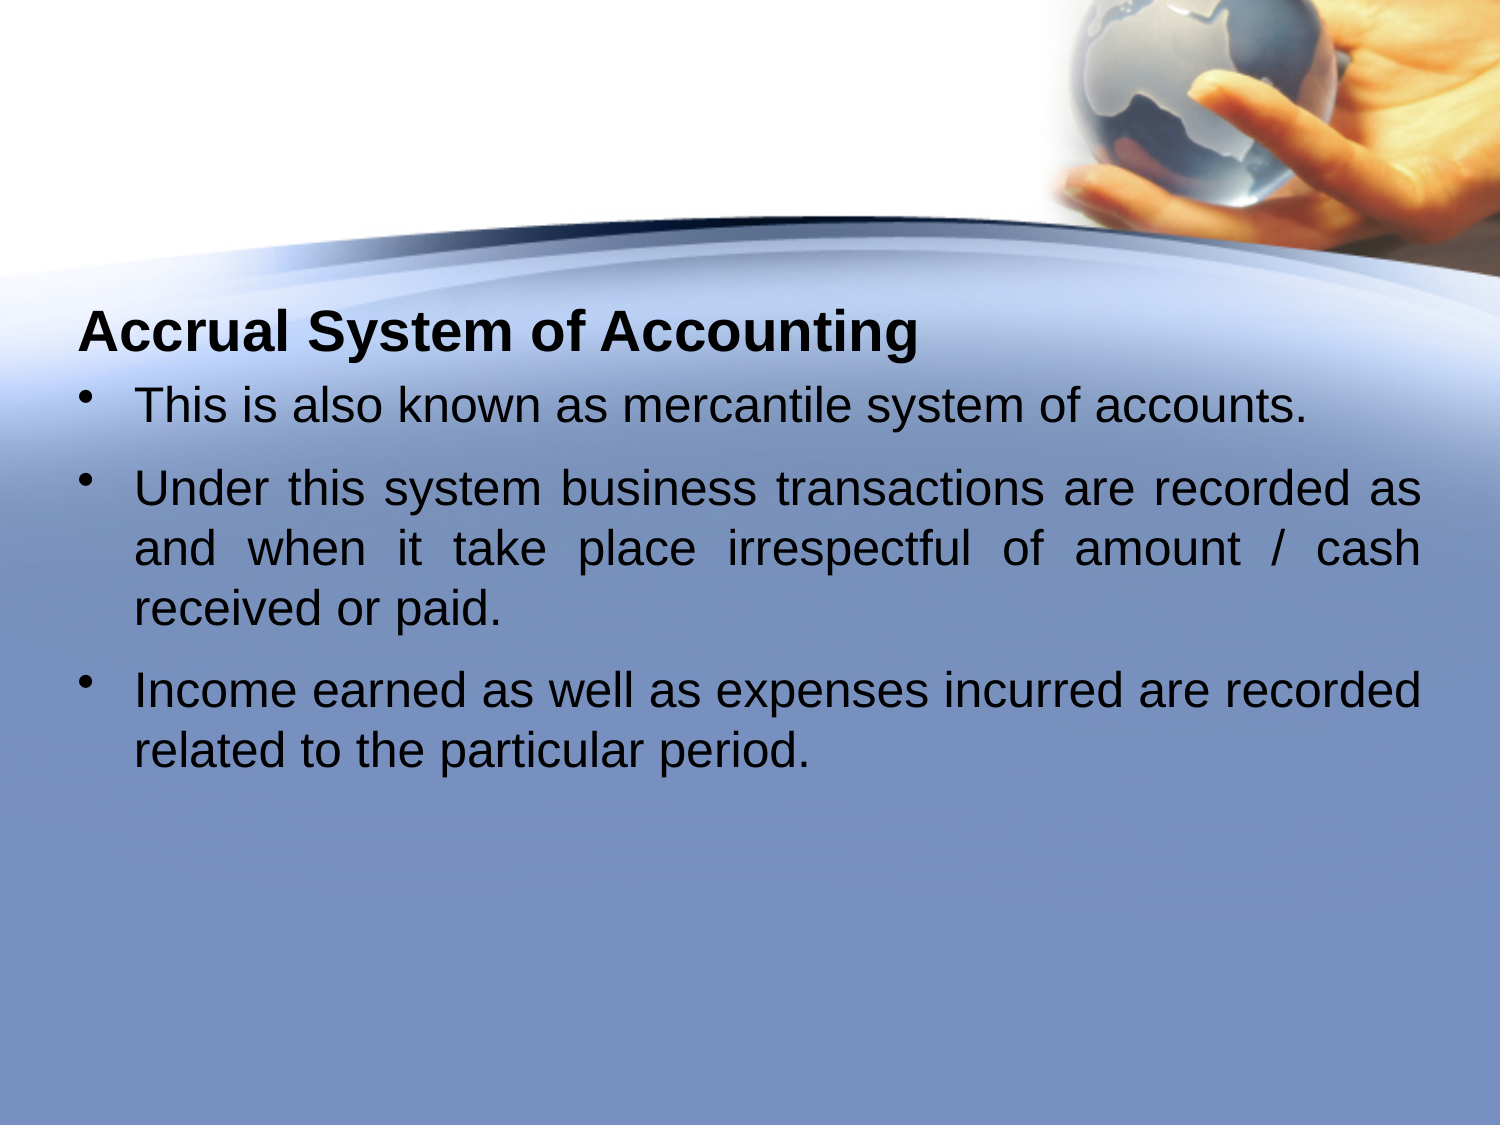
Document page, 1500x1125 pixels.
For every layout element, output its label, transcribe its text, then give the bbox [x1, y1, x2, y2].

list Accrual System of Accounting This is also known as mercantile system of accounts. Under this system business transactions are recorded as and when it take place irrespectful of amount / cash received or paid. Income earned as well as expenses incurred are recorded related to the particular period. [62, 285, 1438, 1023]
picture [0, 0, 1500, 1125]
